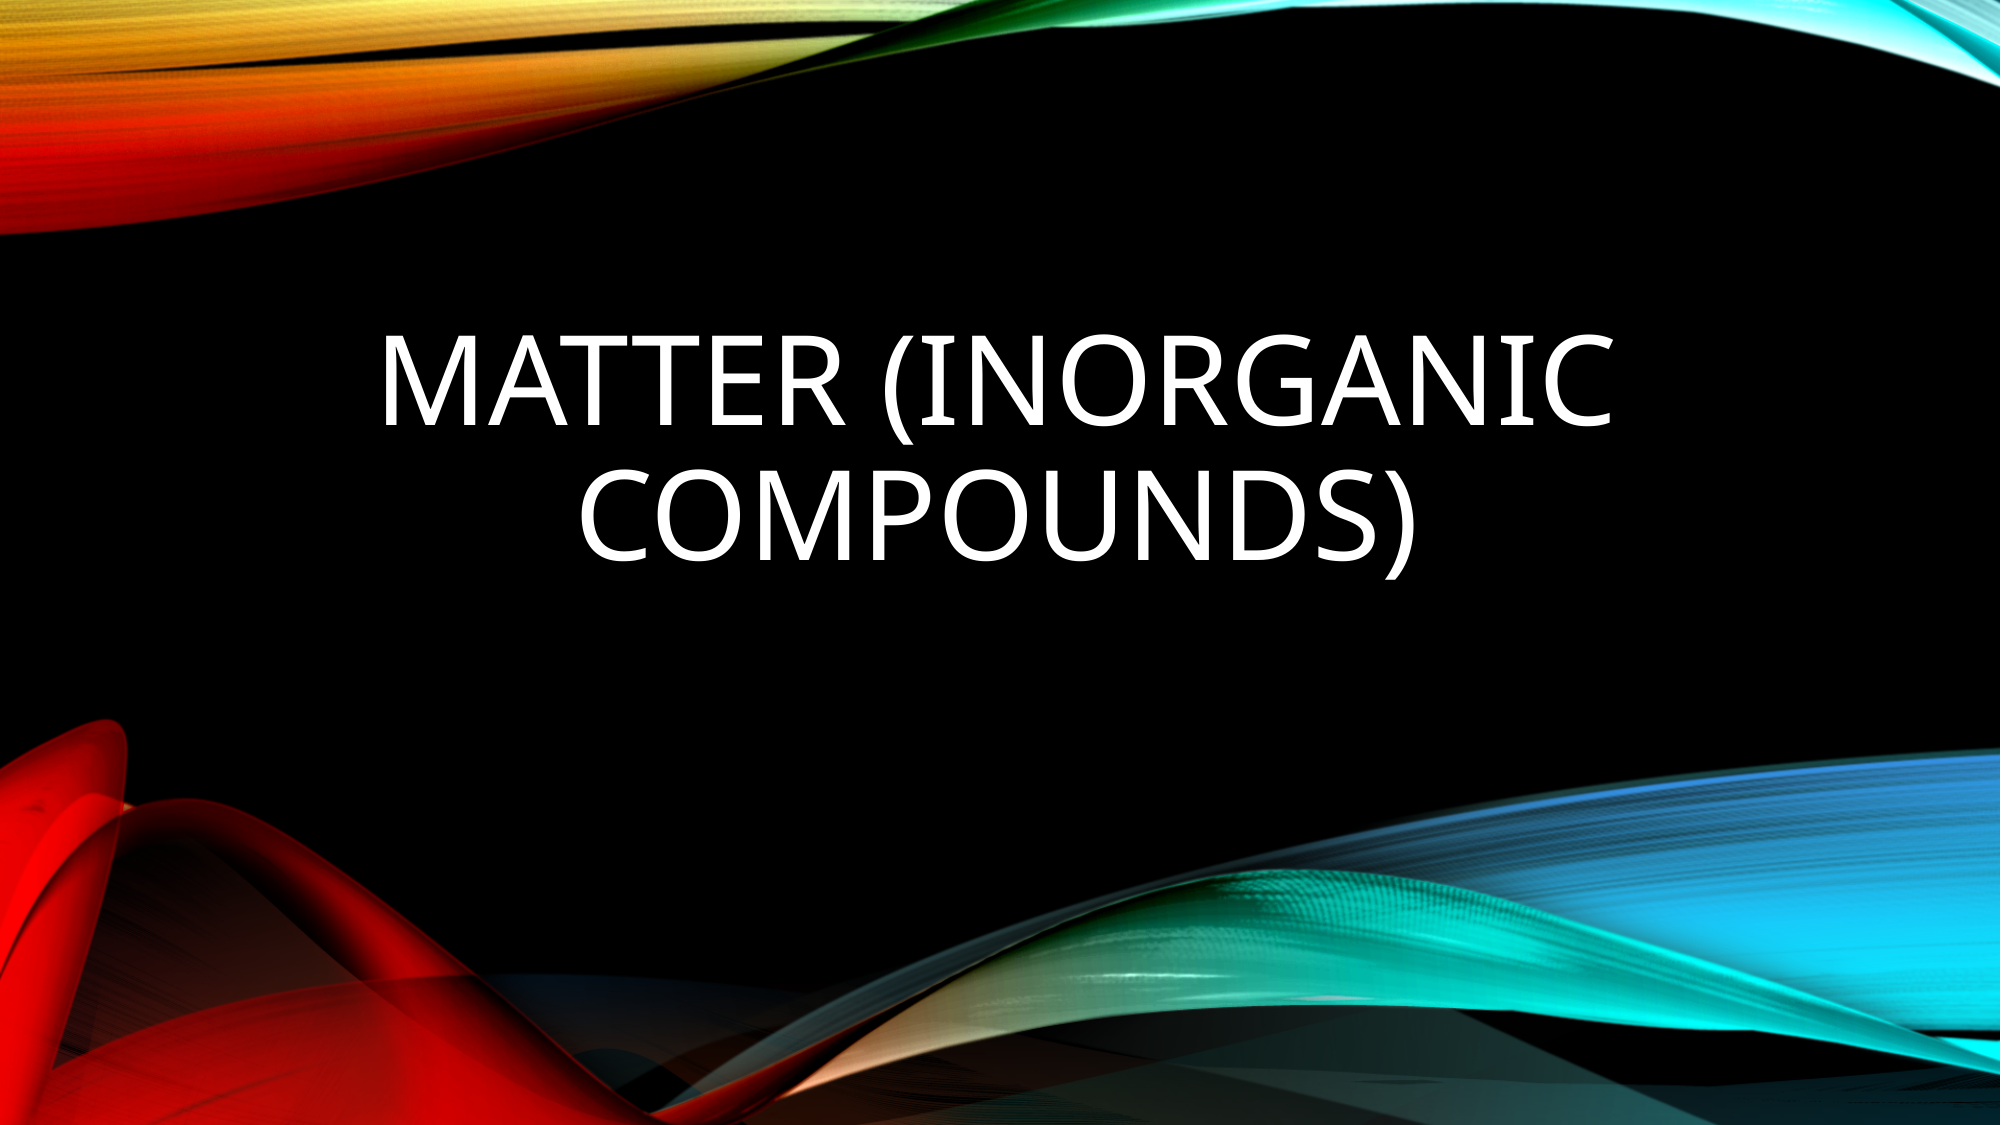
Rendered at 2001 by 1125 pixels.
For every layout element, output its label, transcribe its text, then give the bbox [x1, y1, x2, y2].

picture [0, 0, 2000, 237]
picture [0, 717, 2000, 1125]
title Matter (inorganic compounds) [204, 295, 1789, 596]
